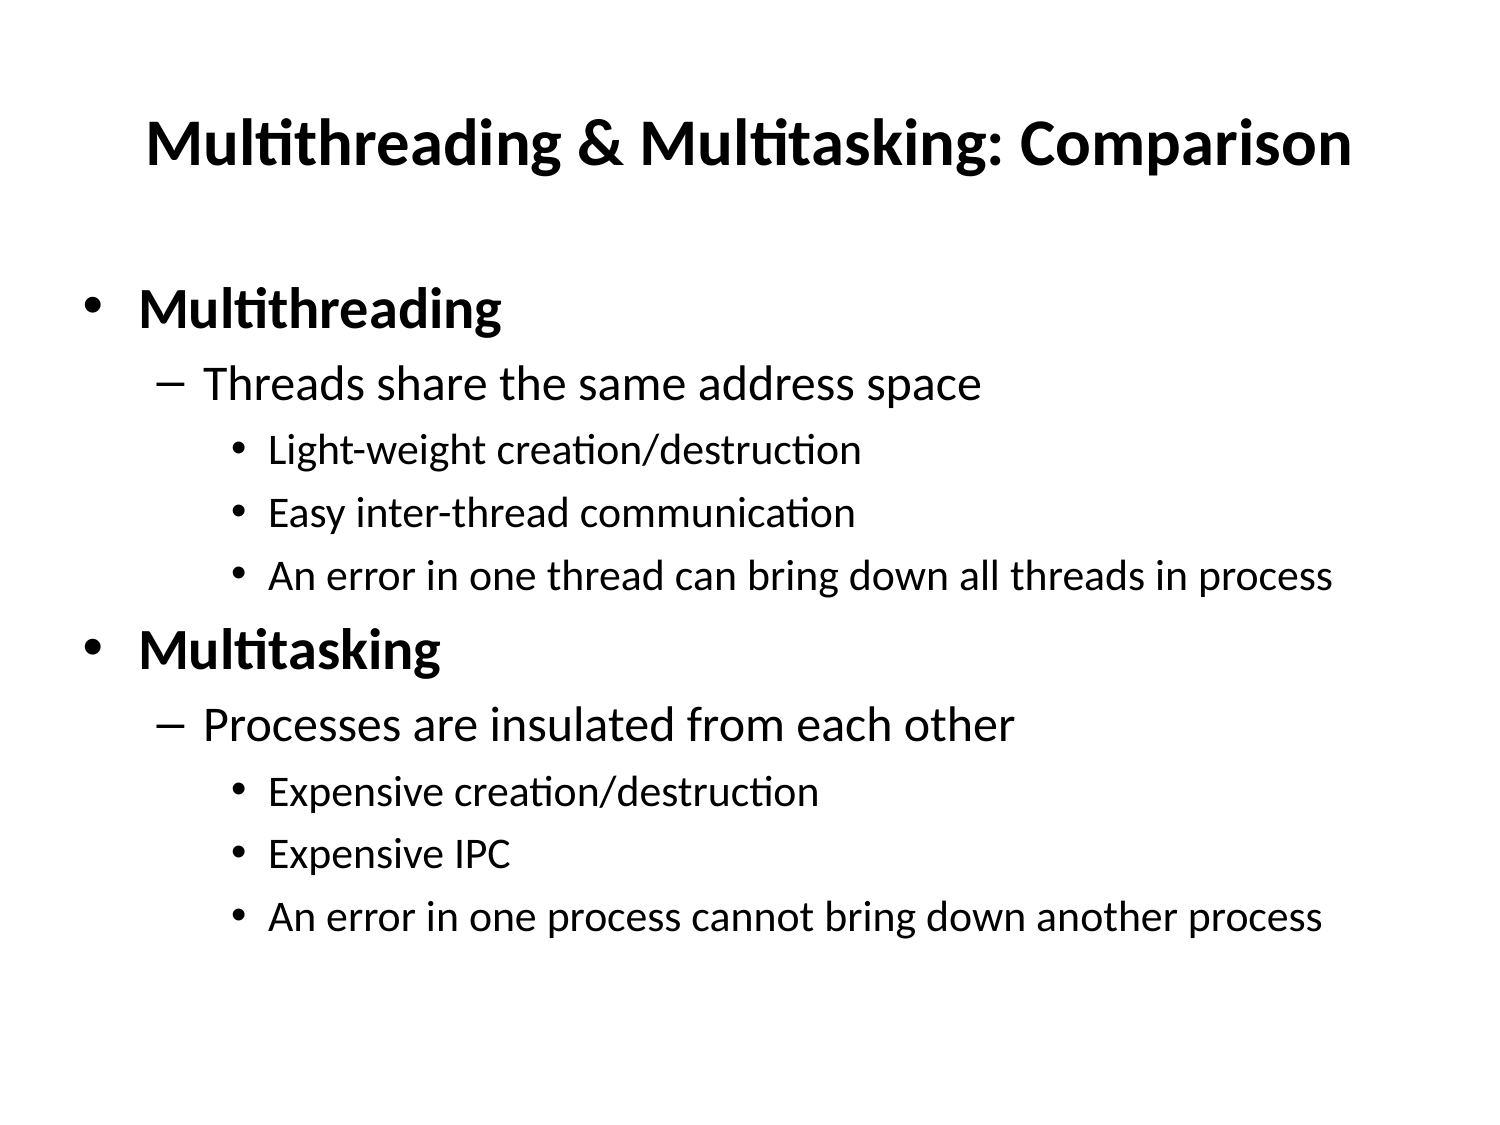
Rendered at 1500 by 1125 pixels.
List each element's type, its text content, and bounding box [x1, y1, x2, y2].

title Multithreading & Multitasking: Comparison [74, 44, 1426, 234]
list Multithreading Threads share the same address space Light-weight creation/destruction Easy inter-thread communication An error in one thread can bring down all threads in process Multitasking Processes are insulated from each other Expensive creation/destruction Expensive IPC An error in one process cannot bring down another process [74, 261, 1438, 1063]
